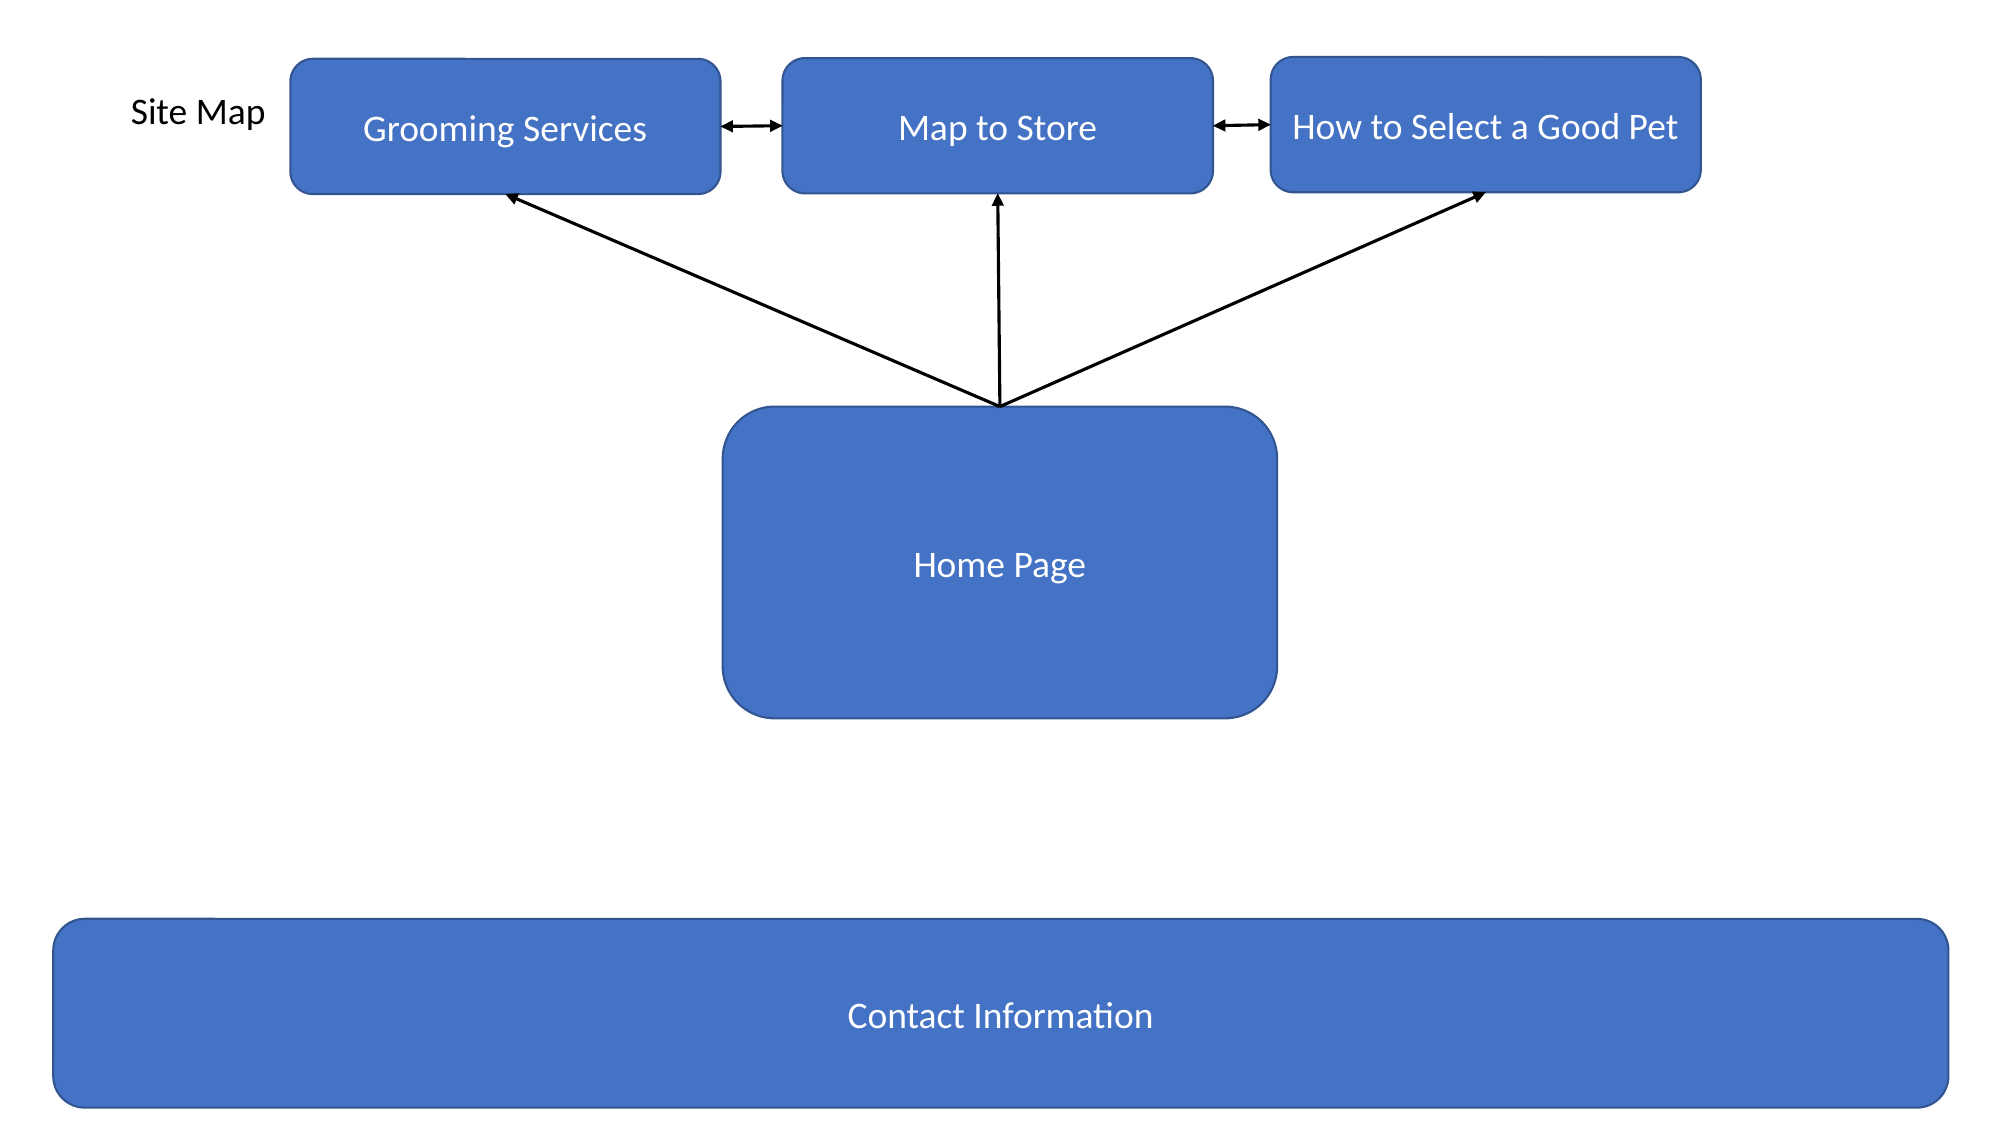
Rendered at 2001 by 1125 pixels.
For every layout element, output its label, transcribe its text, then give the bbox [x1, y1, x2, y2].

text_box Grooming Services [289, 57, 722, 196]
text_box Site Map [116, 79, 289, 140]
text_box Contact Information [52, 917, 1950, 1109]
text_box Home Page [721, 407, 1279, 720]
text_box Map to Store [781, 57, 1215, 194]
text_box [505, 194, 1000, 407]
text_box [999, 192, 1486, 407]
text_box How to Select a Good Pet [1269, 55, 1702, 194]
